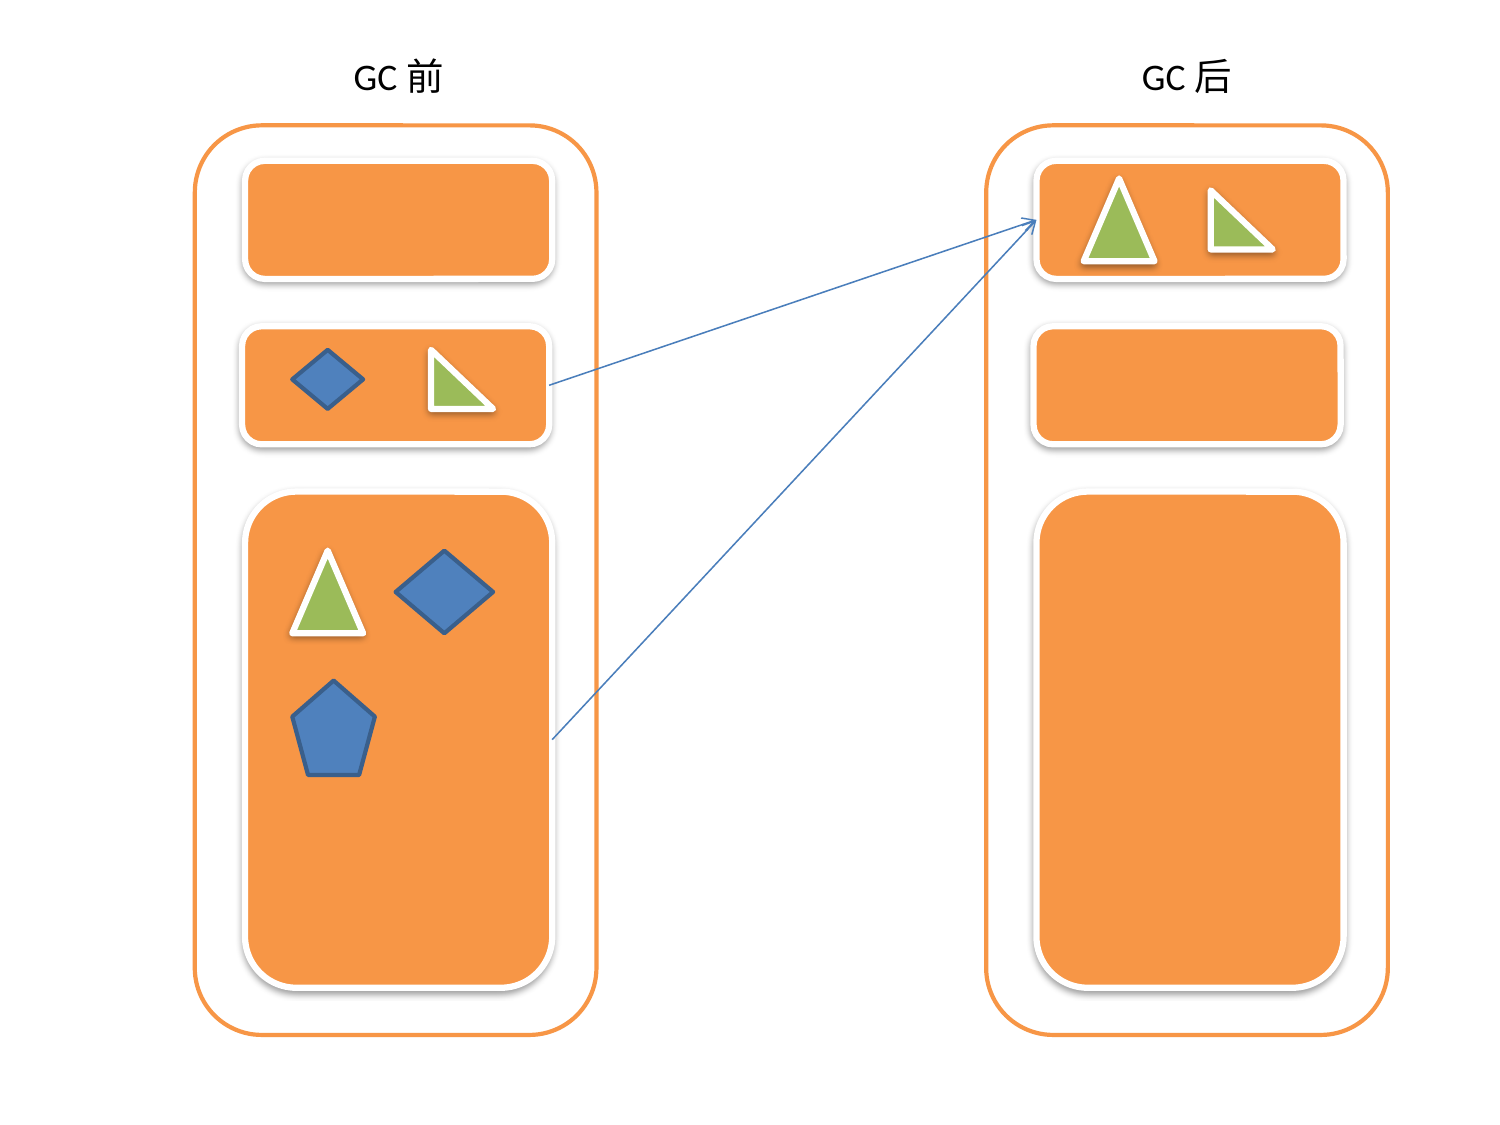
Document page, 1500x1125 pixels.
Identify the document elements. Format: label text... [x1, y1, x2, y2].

text_box GC前 [246, 45, 551, 106]
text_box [551, 219, 1037, 740]
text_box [985, 125, 1389, 1036]
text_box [194, 125, 597, 1036]
text_box GC后 [1034, 45, 1340, 106]
